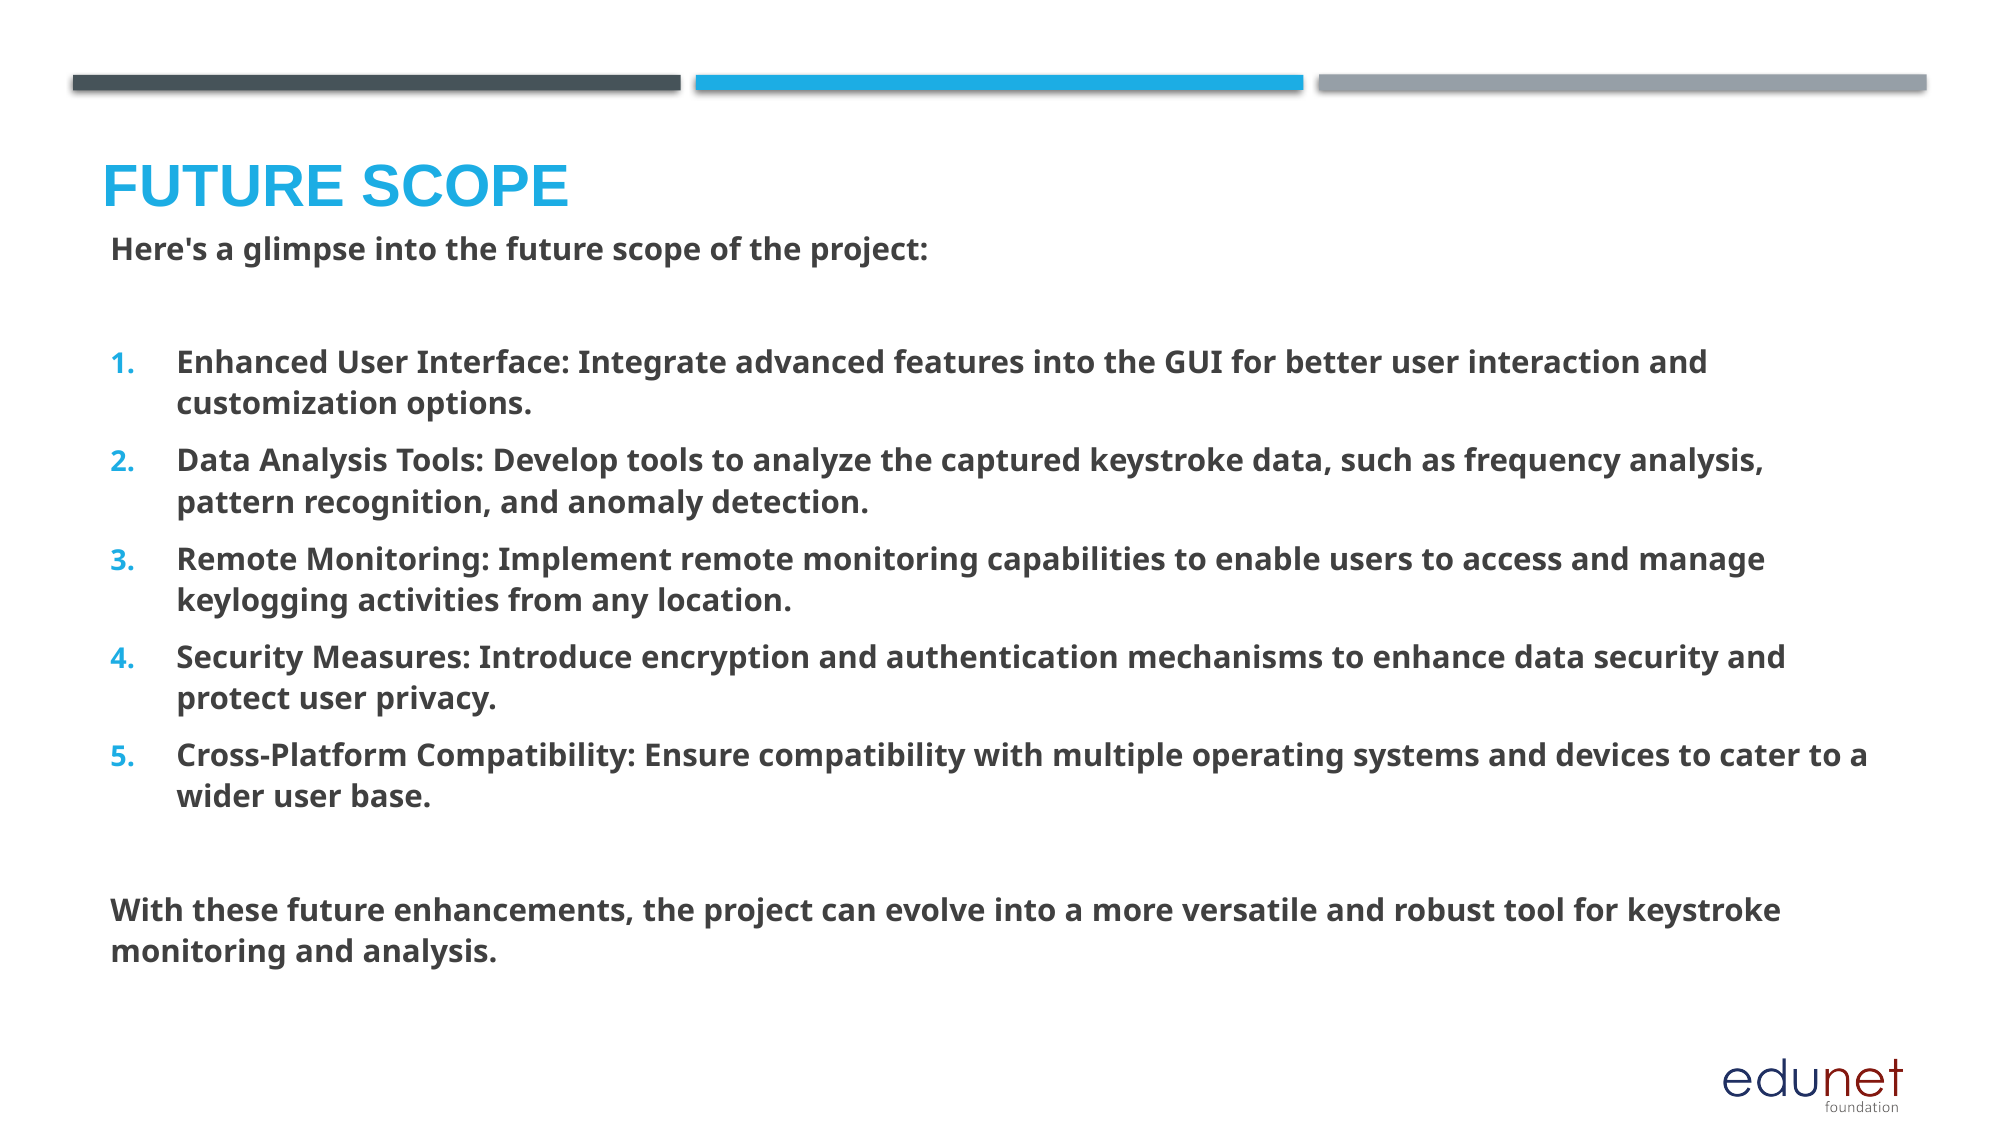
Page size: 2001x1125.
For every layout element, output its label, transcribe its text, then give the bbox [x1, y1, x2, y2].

picture [1719, 1056, 1905, 1116]
text_box Future scope [87, 138, 1898, 226]
list Here's a glimpse into the future scope of the project: Enhanced User Interface: Integrate advanced features into the GUI for better user interaction and customization options. Data Analysis Tools: Develop tools to analyze the captured keystroke data, such as frequency analysis, pattern recognition, and anomaly detection. Remote Monitoring: Implement remote monitoring capabilities to enable users to access and manage keylogging activities from any location. Security Measures: Introduce encryption and authentication mechanisms to enhance data security and protect user privacy. Cross-Platform Compatibility: Ensure compatibility with multiple operating systems and devices to cater to a wider user base. With these future enhancements, the project can evolve into a more versatile and robust tool for keystroke monitoring and analysis. [95, 213, 1905, 981]
